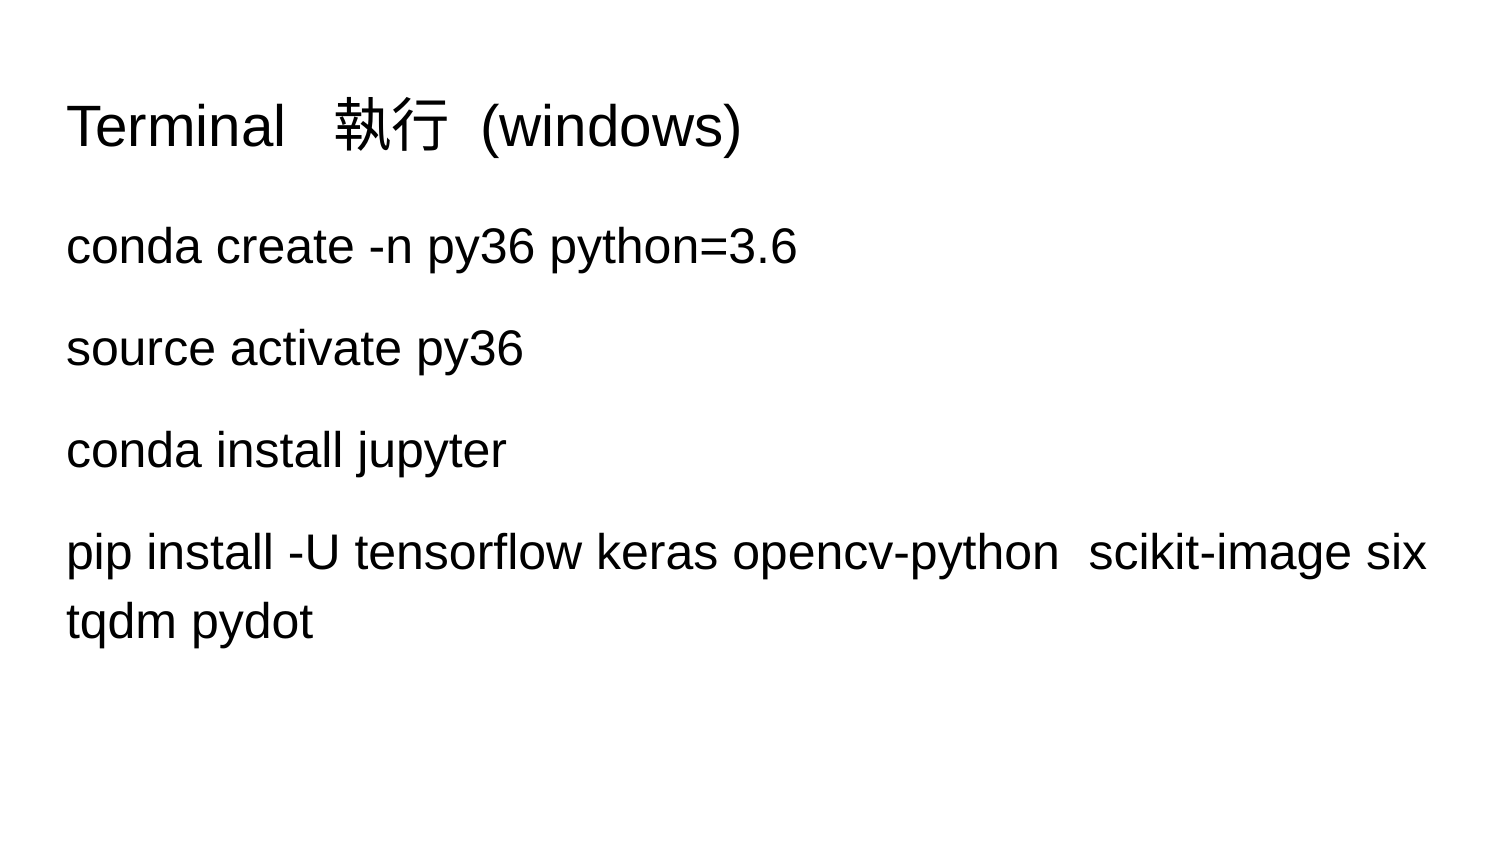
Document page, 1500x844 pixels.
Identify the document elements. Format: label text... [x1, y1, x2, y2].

title Terminal 執行 (windows) [51, 72, 1449, 167]
list conda create -n py36 python=3.6 source activate py36 conda install jupyter pip install -U tensorflow keras opencv-python scikit-image six tqdm pydot [51, 189, 1449, 750]
